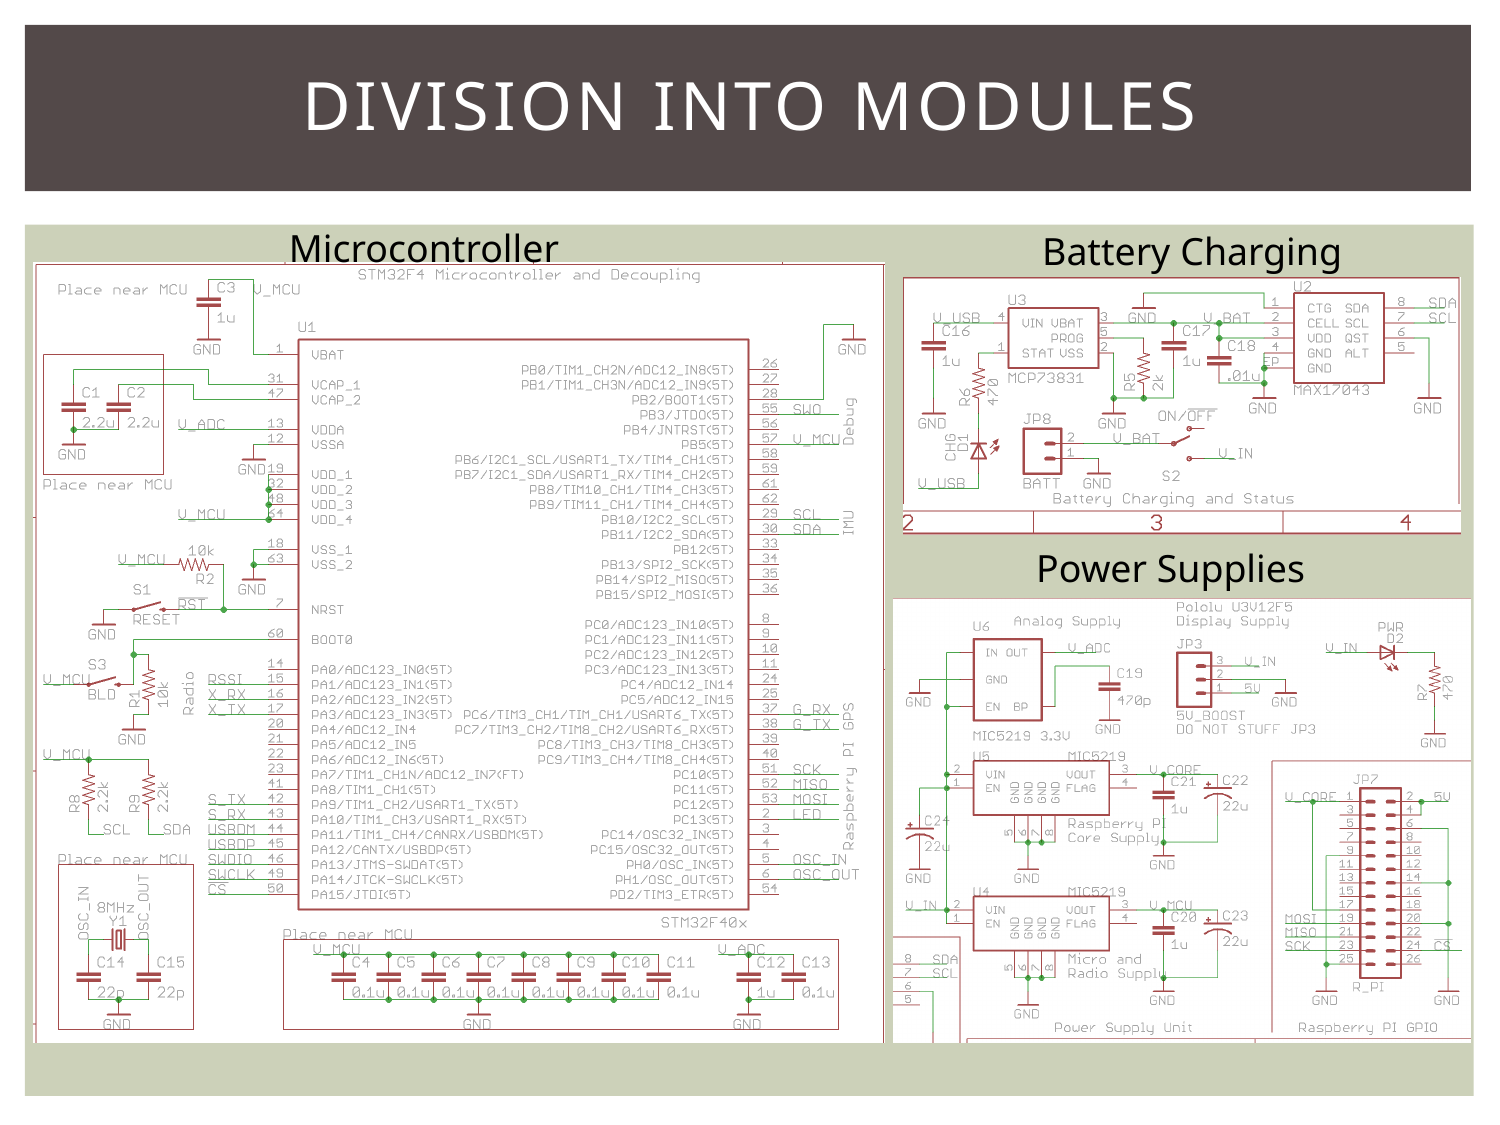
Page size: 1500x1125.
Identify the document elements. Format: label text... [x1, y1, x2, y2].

text_box Power Supplies [1021, 544, 1321, 597]
picture [893, 598, 1472, 1044]
text_box Battery Charging [1027, 220, 1357, 276]
picture [903, 277, 1462, 536]
title Division into Modules [62, 58, 1438, 150]
picture [32, 262, 886, 1044]
text_box Microcontroller [274, 217, 575, 261]
